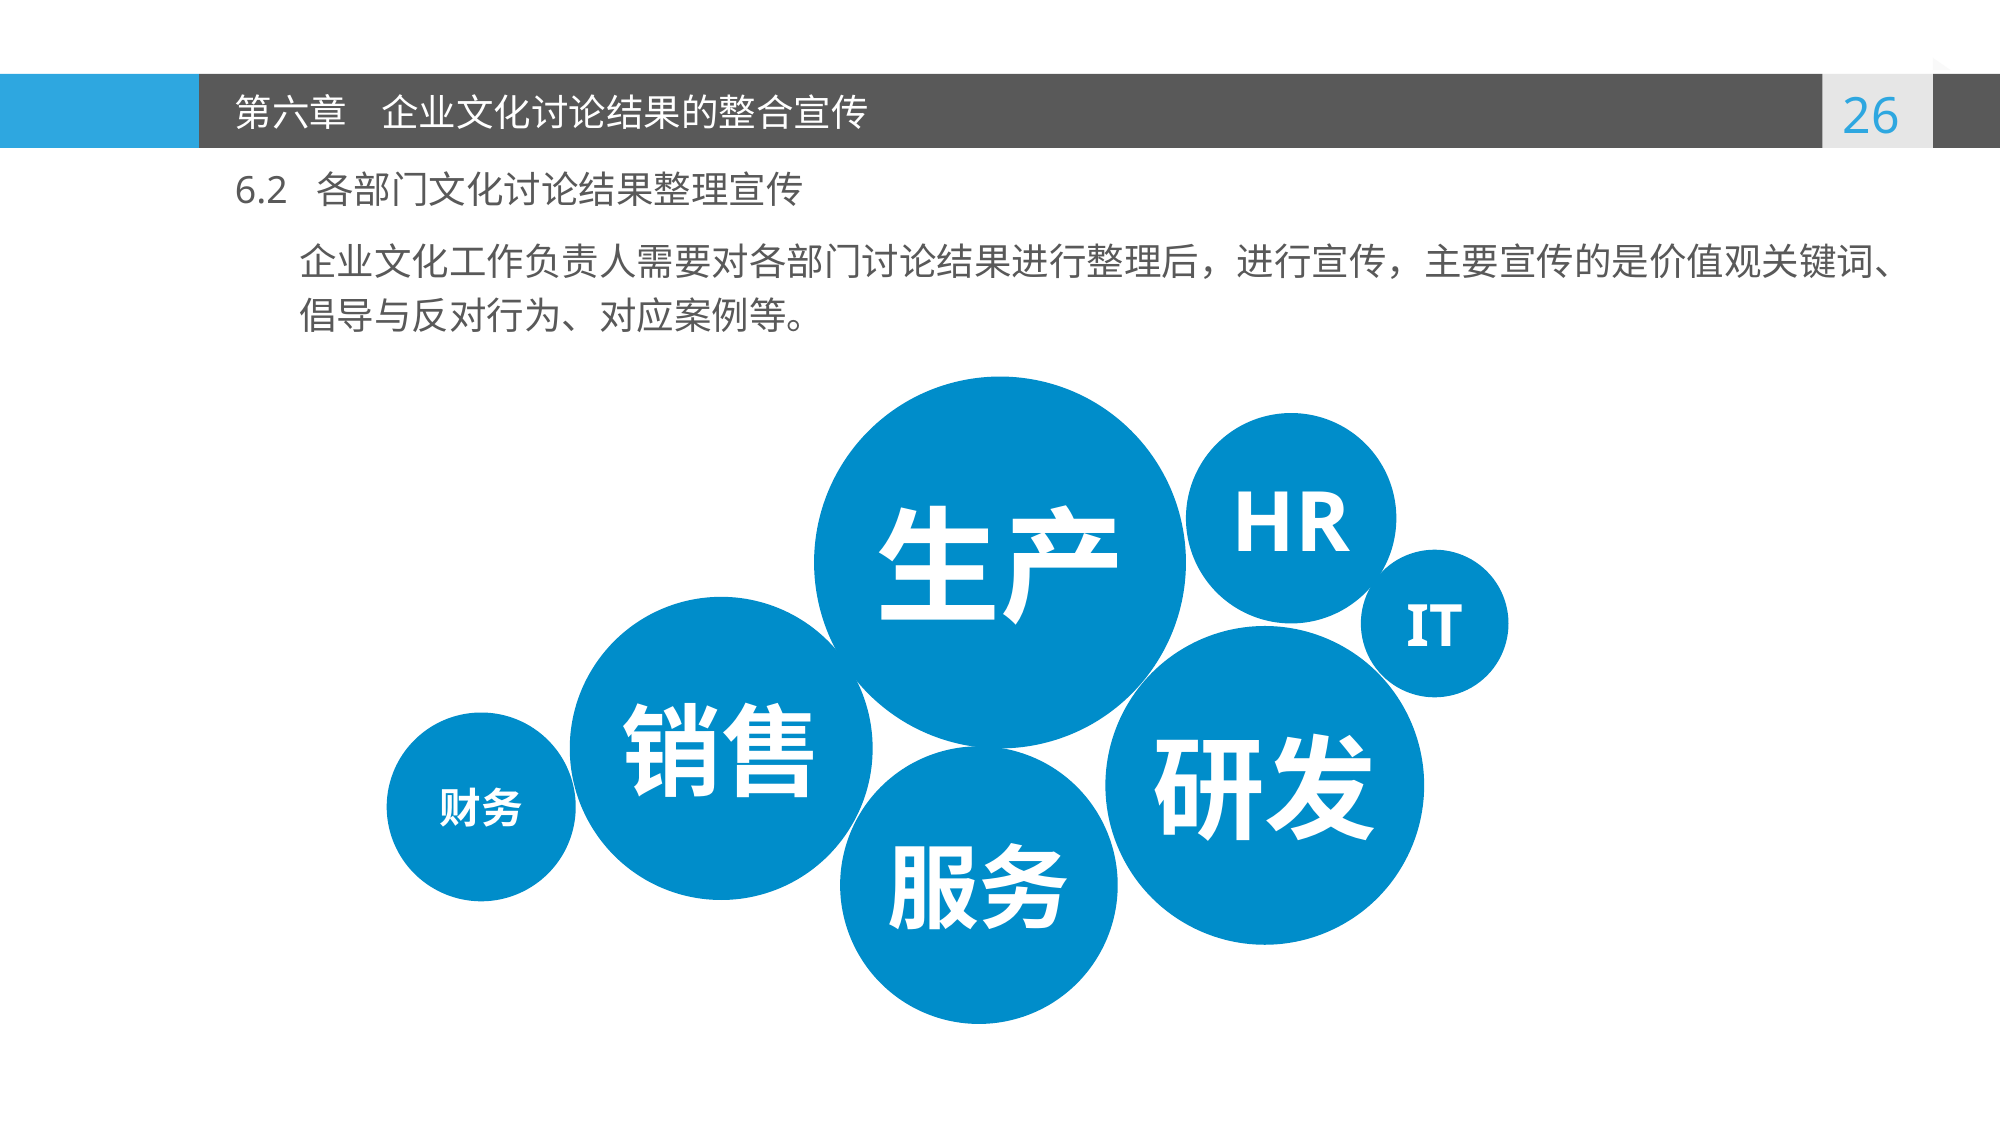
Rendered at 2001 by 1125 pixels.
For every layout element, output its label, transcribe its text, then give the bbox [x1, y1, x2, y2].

text_box 财务 [386, 712, 576, 902]
text_box 第六章 企业文化讨论结果的整合宣传 [220, 81, 977, 142]
text_box 企业文化工作负责人需要对各部门讨论结果进行整理后，进行宣传，主要宣传的是价值观关键词、倡导与反对行为、对应案例等。 [284, 222, 1933, 345]
text_box 生产 [814, 376, 1186, 749]
text_box 服务 [840, 746, 1118, 1024]
text_box IT [1360, 549, 1509, 698]
text_box 6.2 各部门文化讨论结果整理宣传 [220, 158, 1017, 219]
text_box 销售 [569, 596, 873, 901]
text_box HR [1185, 413, 1397, 624]
text_box 研发 [1105, 625, 1425, 945]
